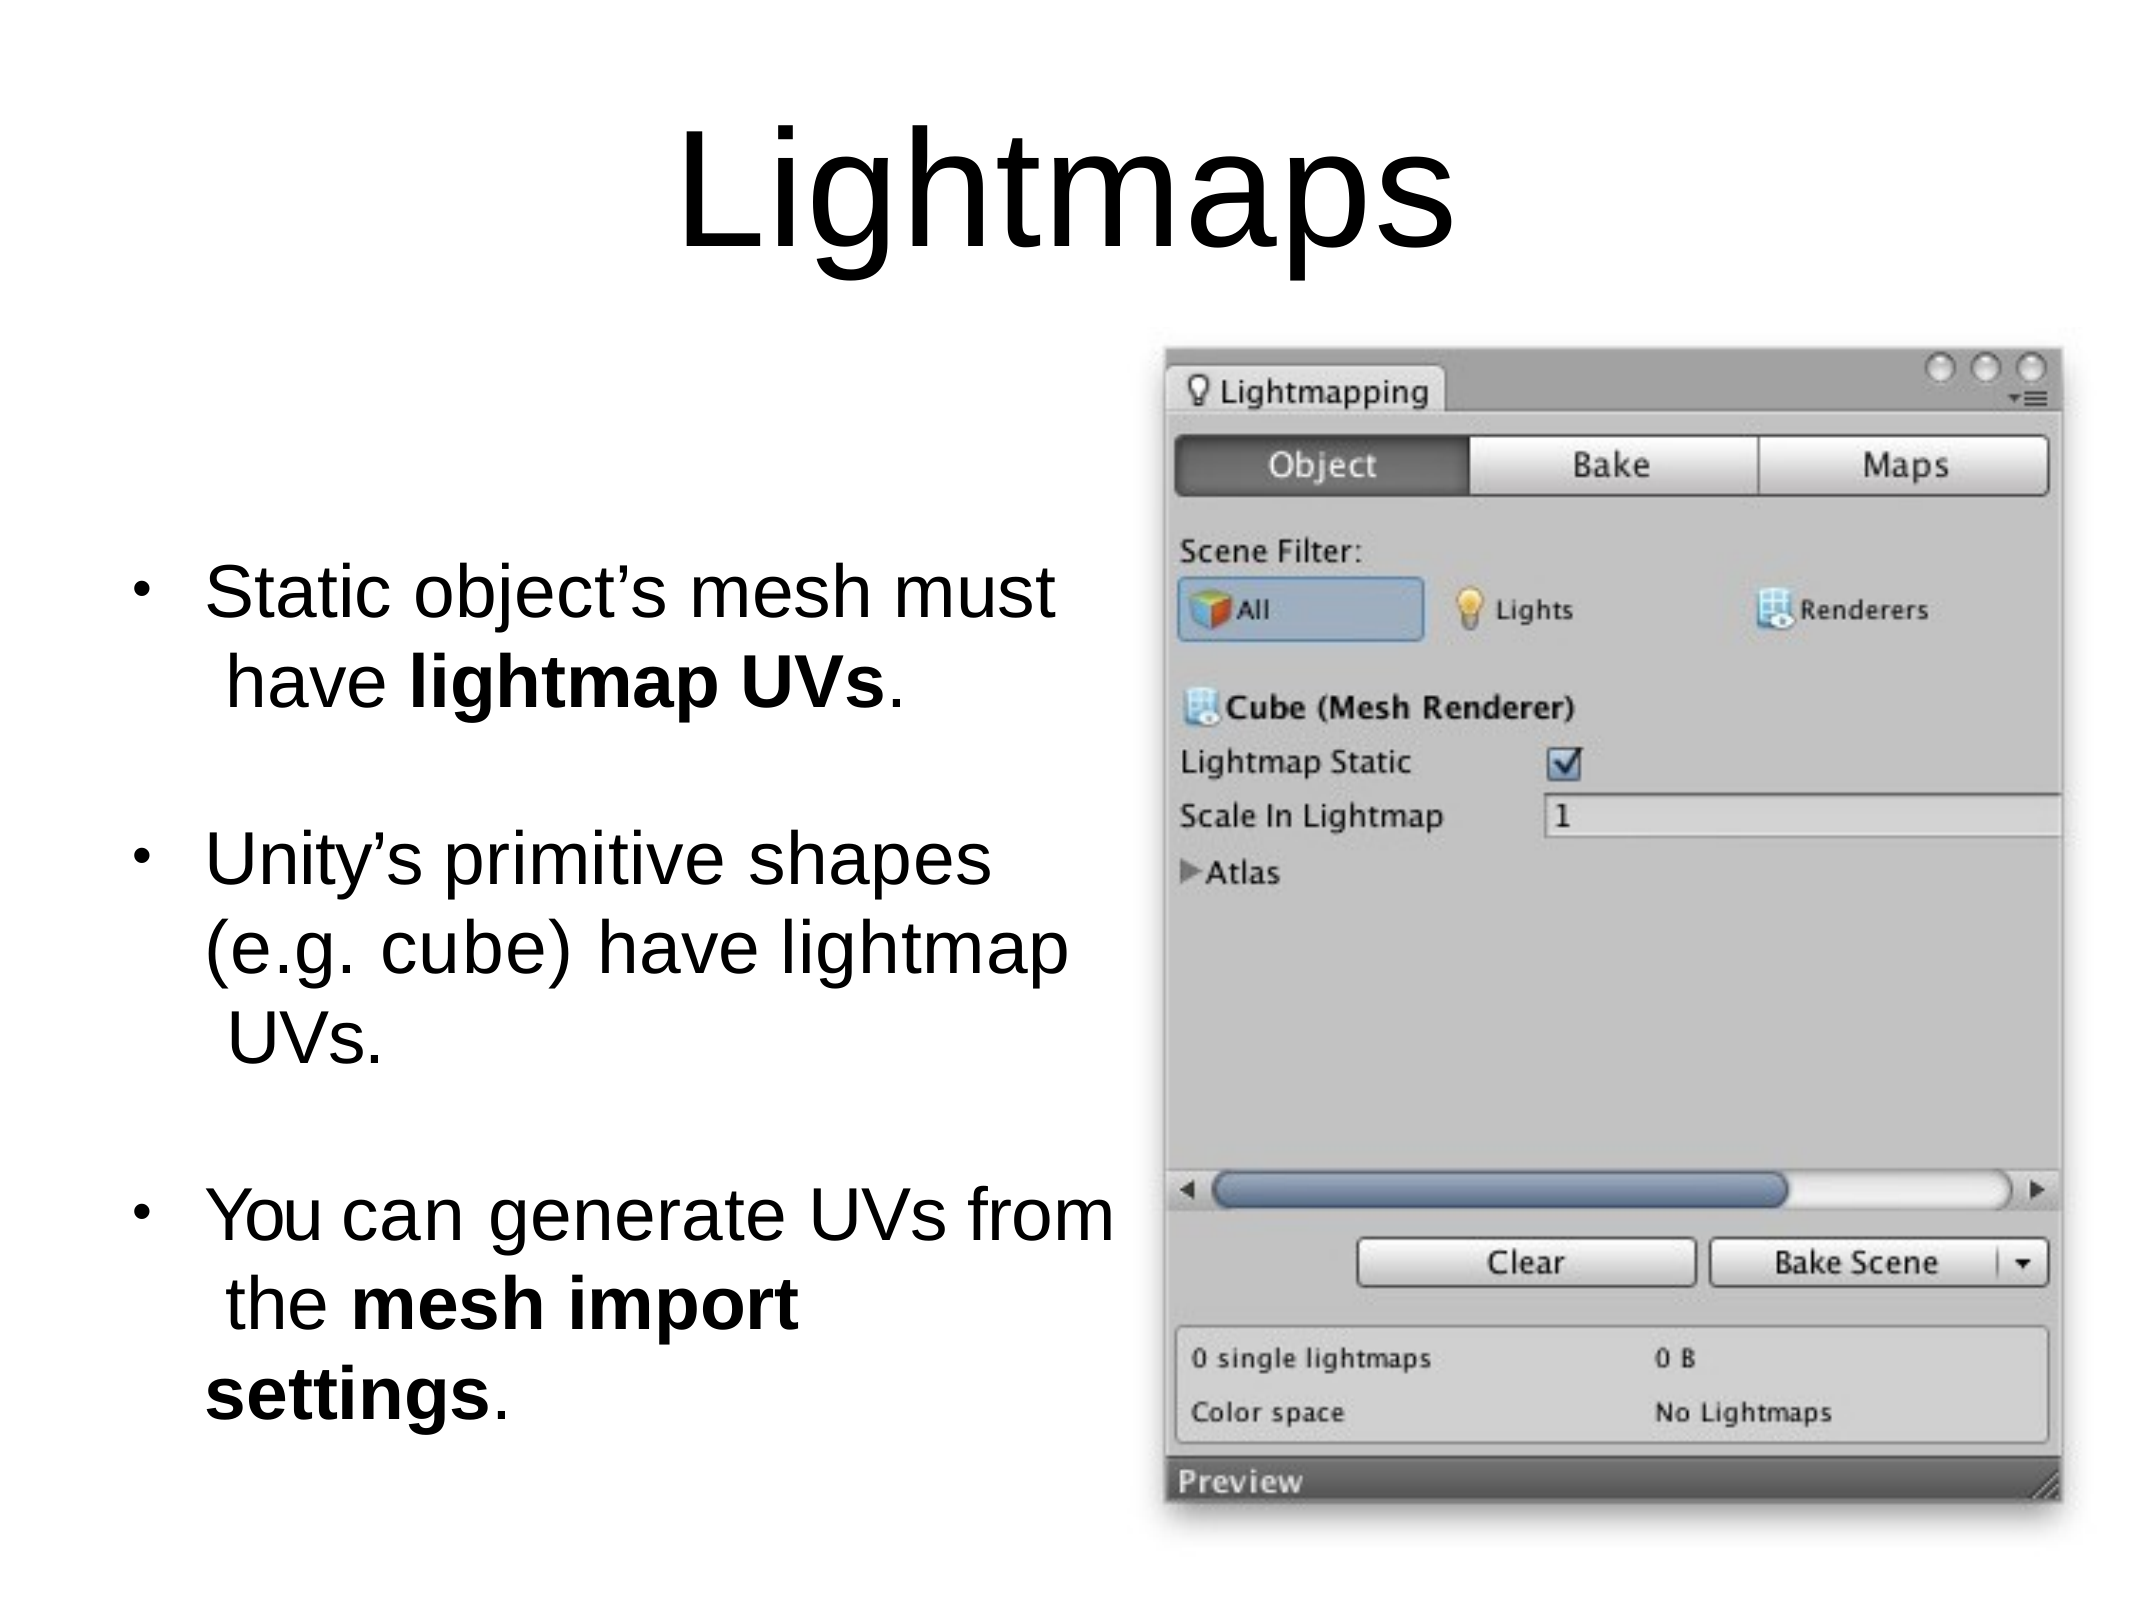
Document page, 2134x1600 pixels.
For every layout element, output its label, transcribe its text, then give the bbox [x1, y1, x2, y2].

text_box You can generate UVs from the mesh import settings. [202, 1165, 1125, 1435]
text_box • [130, 1174, 163, 1242]
text_box Unity’s primitive shapes (e.g. cube) have lightmap UVs. [202, 809, 1075, 1079]
text_box • [130, 817, 163, 886]
title Lightmaps [166, 80, 1967, 348]
text_box [1127, 327, 2102, 1559]
text_box • [130, 551, 163, 619]
text_box Static object’s mesh must have lightmap UVs. [202, 542, 1061, 723]
